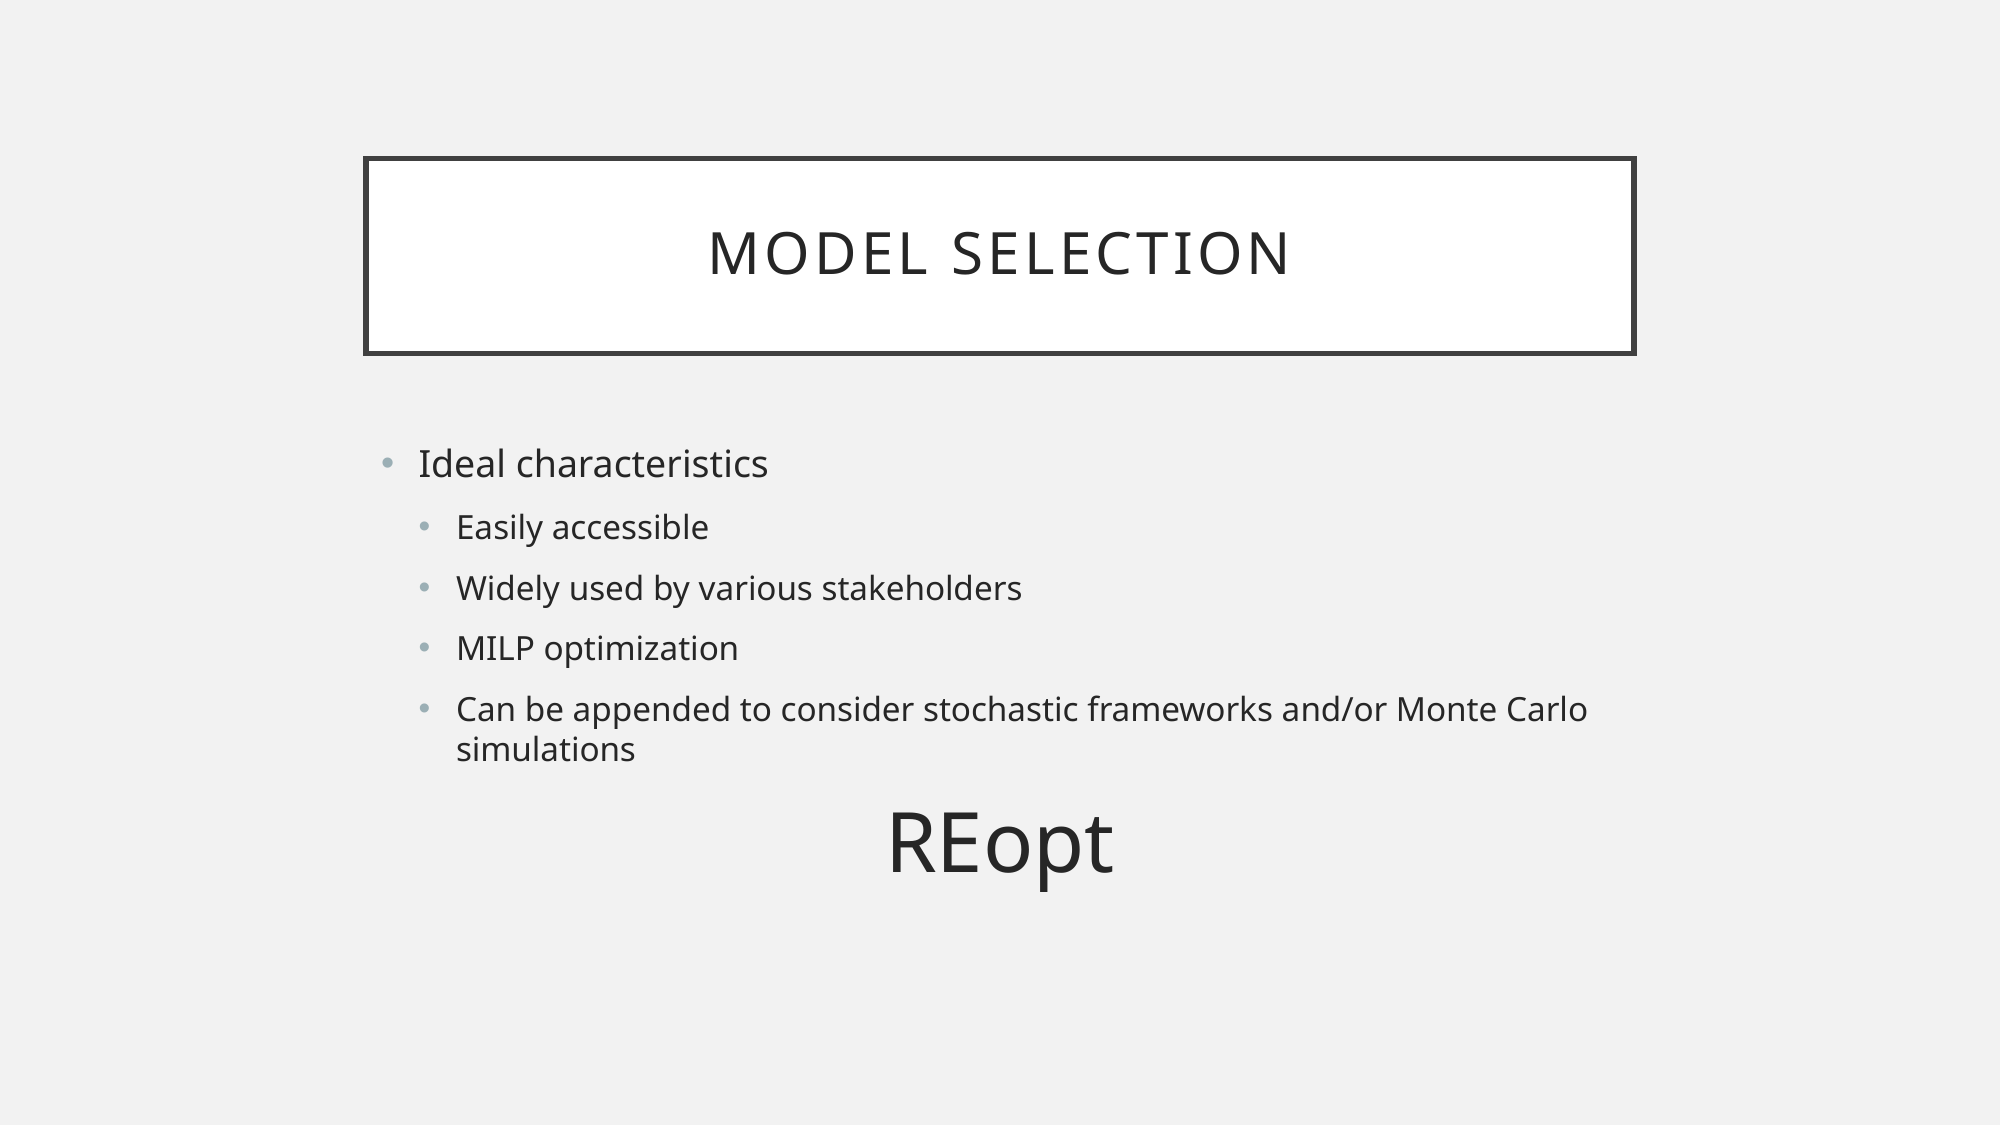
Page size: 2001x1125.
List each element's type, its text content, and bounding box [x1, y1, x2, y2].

list Ideal characteristics Easily accessible Widely used by various stakeholders MILP optimization Can be appended to consider stochastic frameworks and/or Monte Carlo simulations REopt [366, 432, 1634, 942]
title Model Selection [363, 156, 1637, 356]
